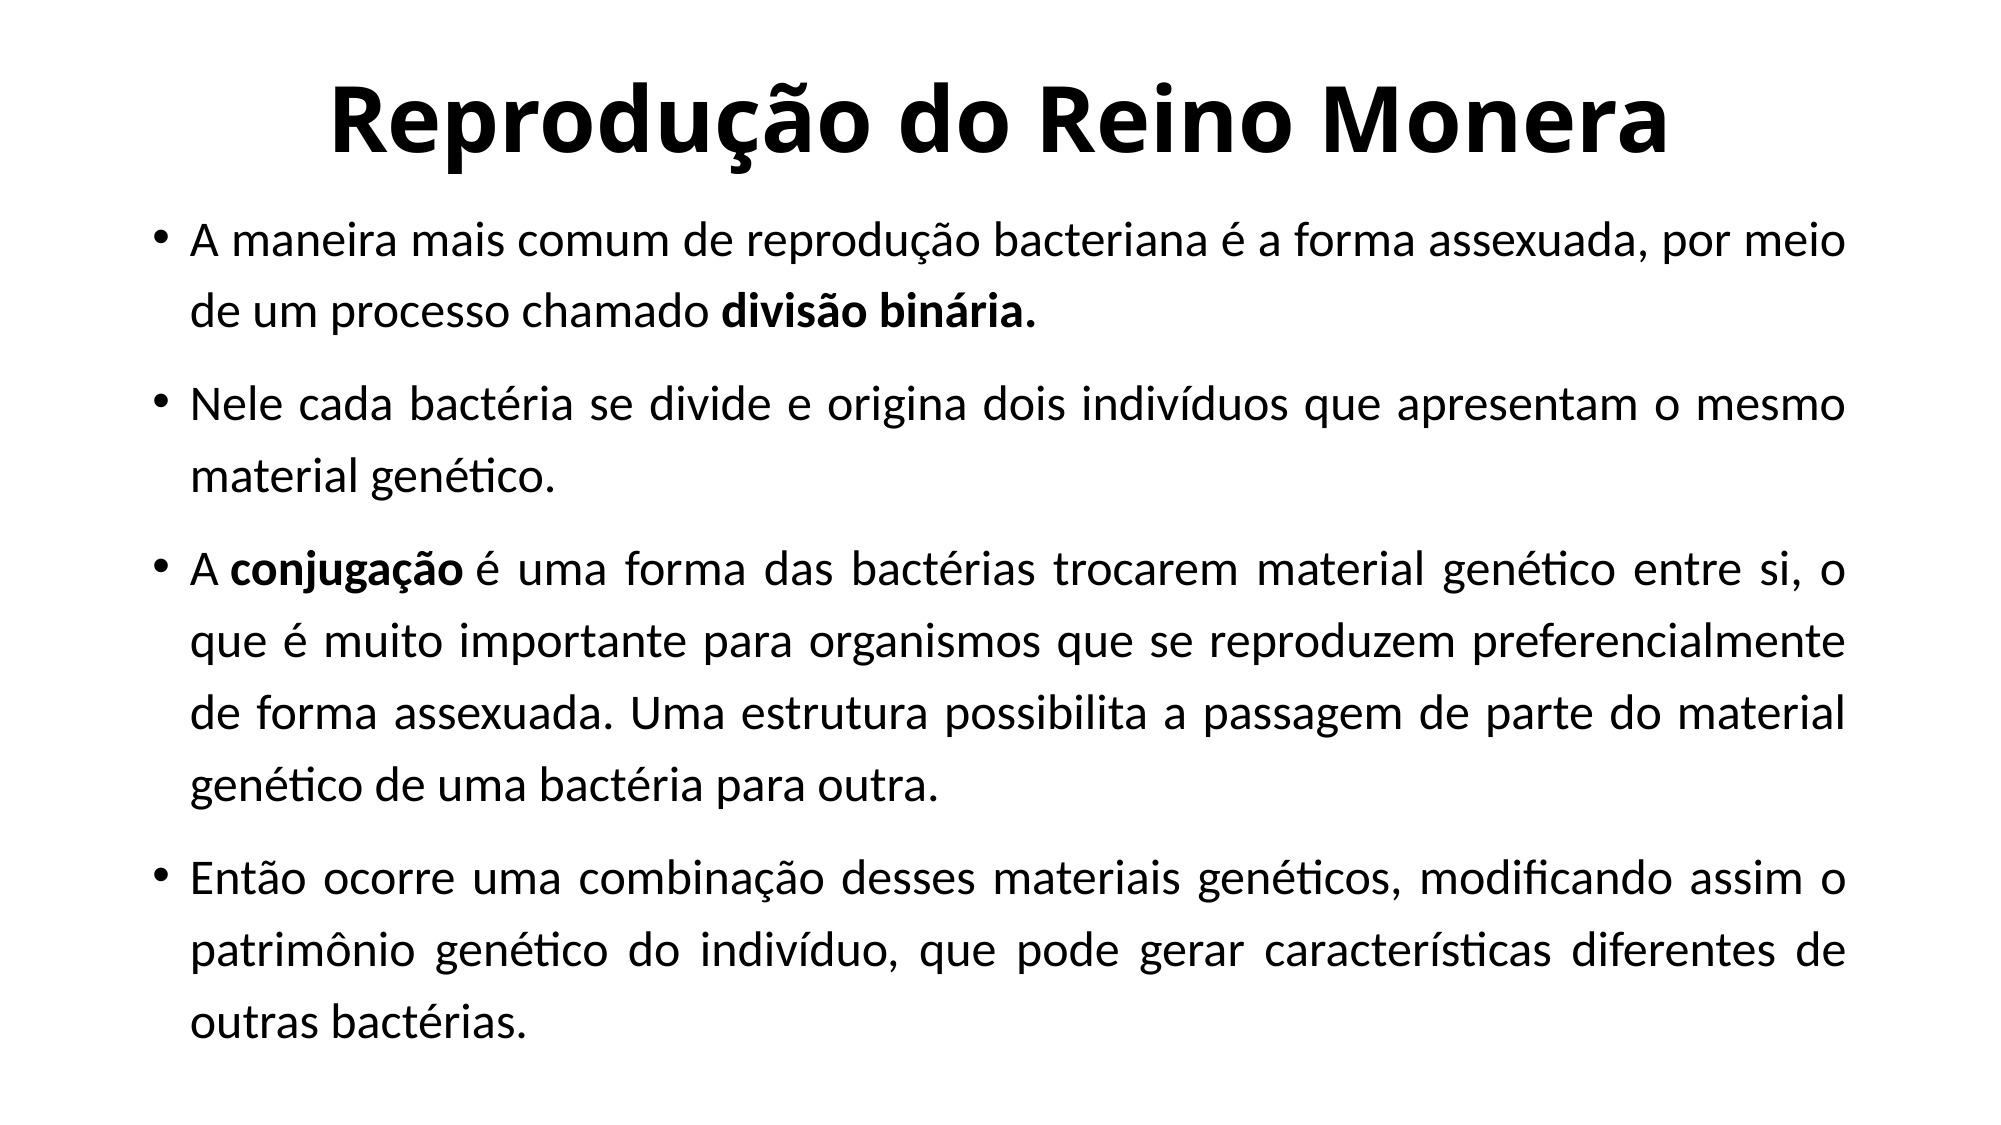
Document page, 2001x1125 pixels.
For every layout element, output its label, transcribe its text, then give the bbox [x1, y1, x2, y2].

title Reprodução do Reino Monera [137, 59, 1863, 186]
list A maneira mais comum de reprodução bacteriana é a forma assexuada, por meio de um processo chamado divisão binária. Nele cada bactéria se divide e origina dois indivíduos que apresentam o mesmo material genético. A conjugação é uma forma das bactérias trocarem material genético entre si, o que é muito importante para organismos que se reproduzem preferencialmente de forma assexuada. Uma estrutura possibilita a passagem de parte do material genético de uma bactéria para outra. Então ocorre uma combinação desses materiais genéticos, modificando assim o patrimônio genético do indivíduo, que pode gerar características diferentes de outras bactérias. [137, 186, 1863, 1014]
